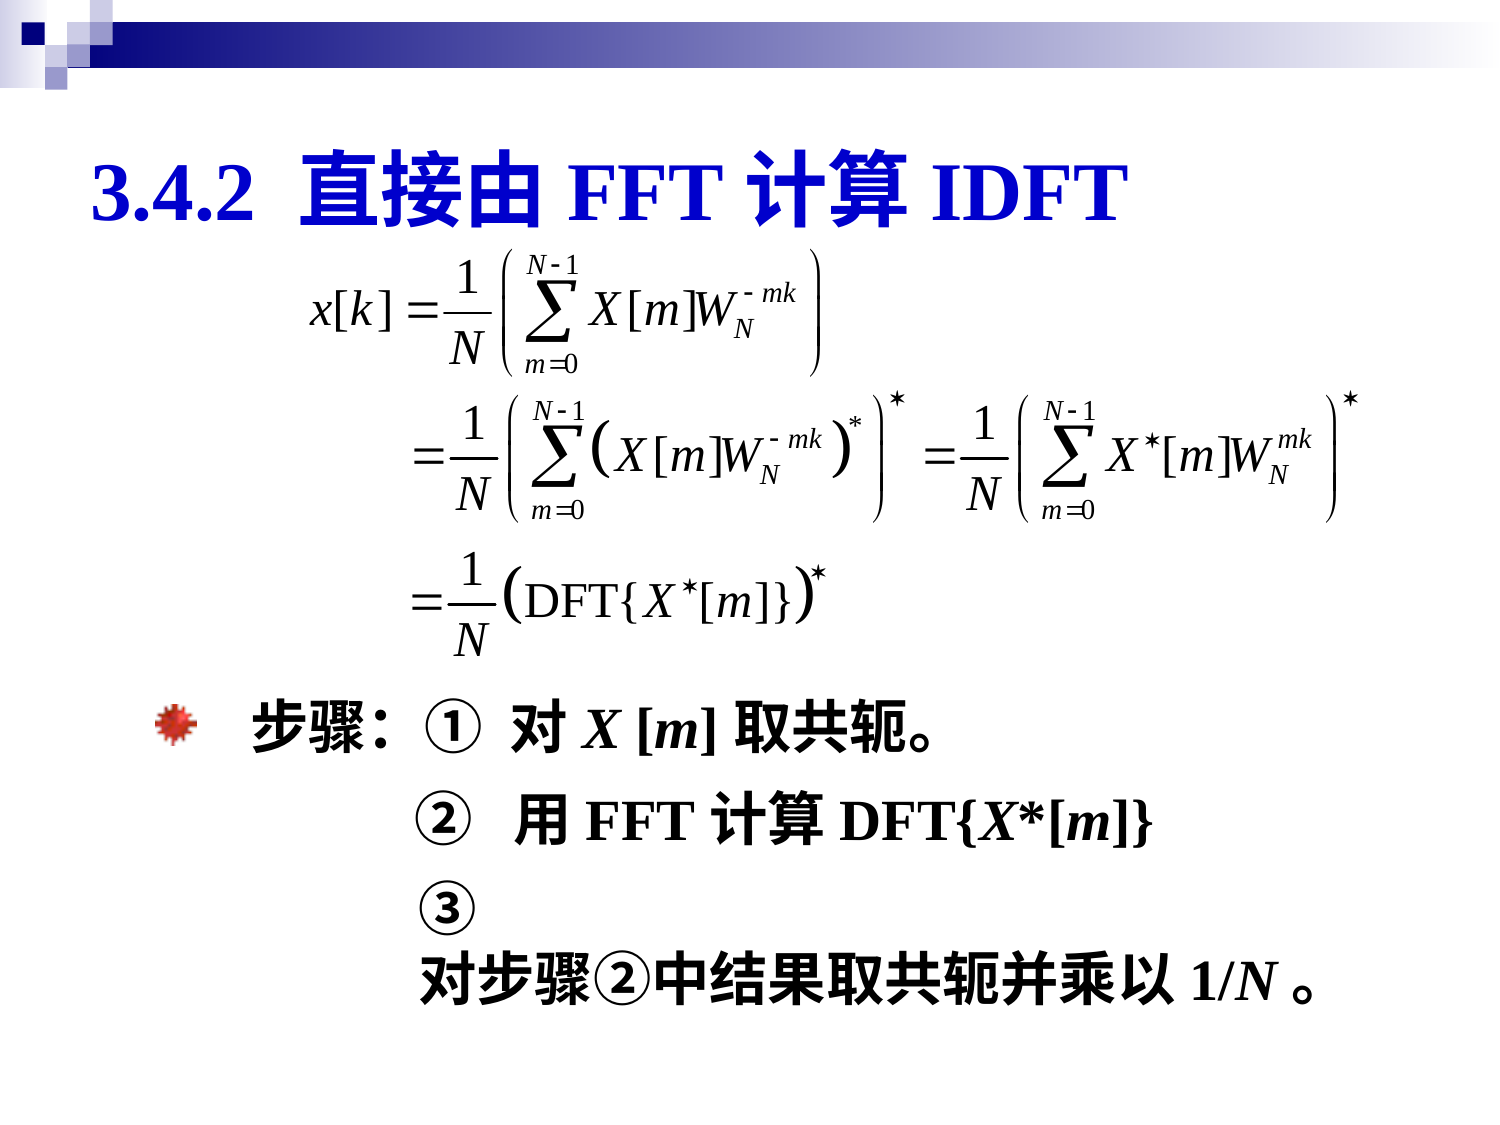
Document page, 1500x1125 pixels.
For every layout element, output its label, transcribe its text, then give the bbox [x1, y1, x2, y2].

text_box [912, 374, 1365, 535]
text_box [299, 237, 836, 389]
title 3.4.2 直接由FFT计算IDFT [75, 75, 1425, 300]
text_box ② 用FFT计算DFT{X*[m]} [399, 774, 1430, 860]
text_box 步骤：① 对X [m]取共轭。 [141, 682, 1045, 768]
picture [155, 704, 197, 746]
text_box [401, 374, 911, 535]
text_box ③ 对步骤②中结果取共轭并乘以1/N。 [403, 864, 1434, 1020]
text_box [399, 537, 836, 668]
